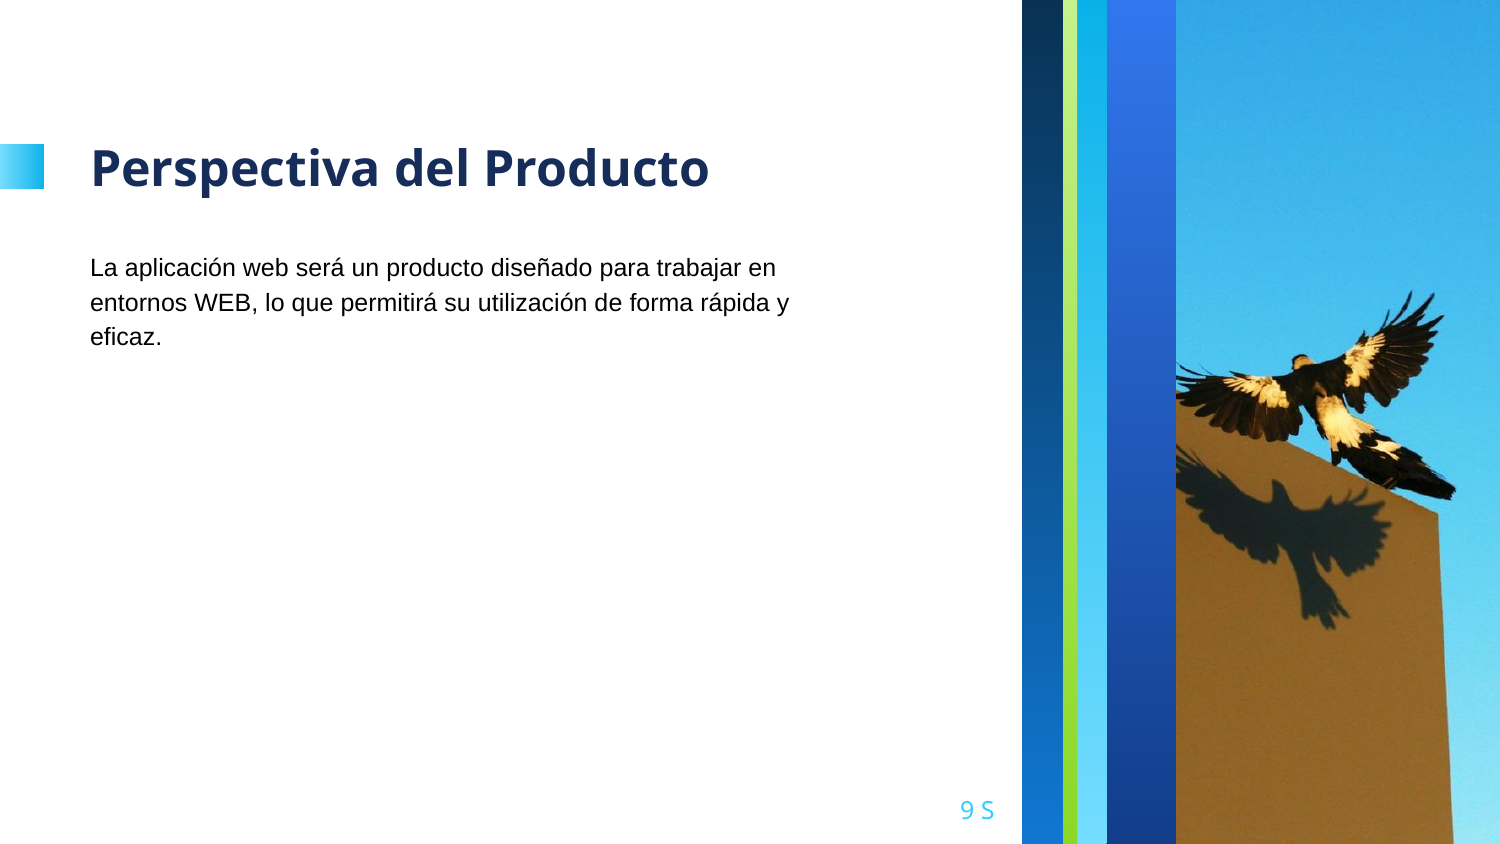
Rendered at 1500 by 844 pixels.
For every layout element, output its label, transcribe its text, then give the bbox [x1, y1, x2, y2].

list La aplicación web será un producto diseñado para trabajar en entornos WEB, lo que permitirá su utilización de forma rápida y eficaz. [75, 232, 816, 780]
picture [1175, 0, 1500, 844]
slide_number ‹#› S [919, 779, 1010, 844]
title Perspectiva del Producto [75, 92, 945, 212]
